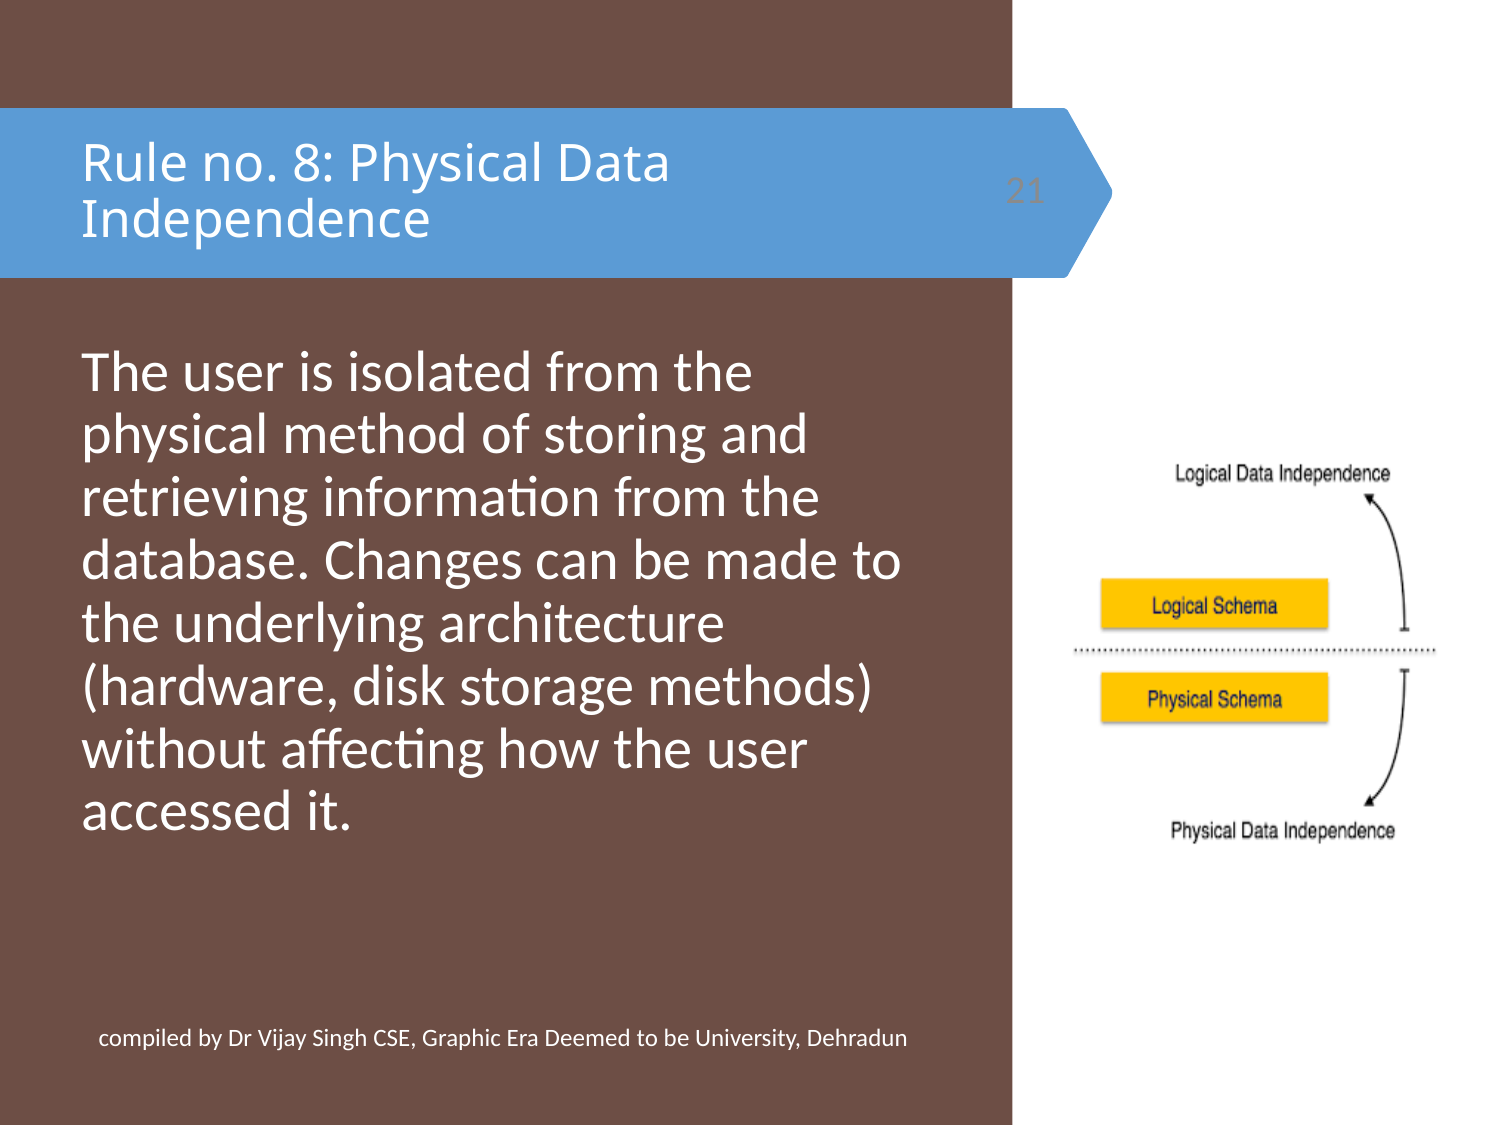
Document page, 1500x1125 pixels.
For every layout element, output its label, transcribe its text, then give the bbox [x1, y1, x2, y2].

title Rule no. 8: Physical Data Independence [66, 129, 946, 257]
text_box [0, 108, 1113, 278]
slide_number 21 [964, 161, 1061, 221]
text_box [0, 0, 1013, 108]
picture [1071, 453, 1442, 848]
footer compiled by Dr Vijay Singh CSE, Graphic Era Deemed to be University, Dehradun [62, 1006, 946, 1067]
list The user is isolated from the physical method of storing and retrieving information from the database. Changes can be made to the underlying architecture (hardware, disk storage methods) without affecting how the user accessed it. [66, 333, 946, 970]
text_box [1013, 0, 1500, 1125]
text_box [0, 278, 1013, 1125]
